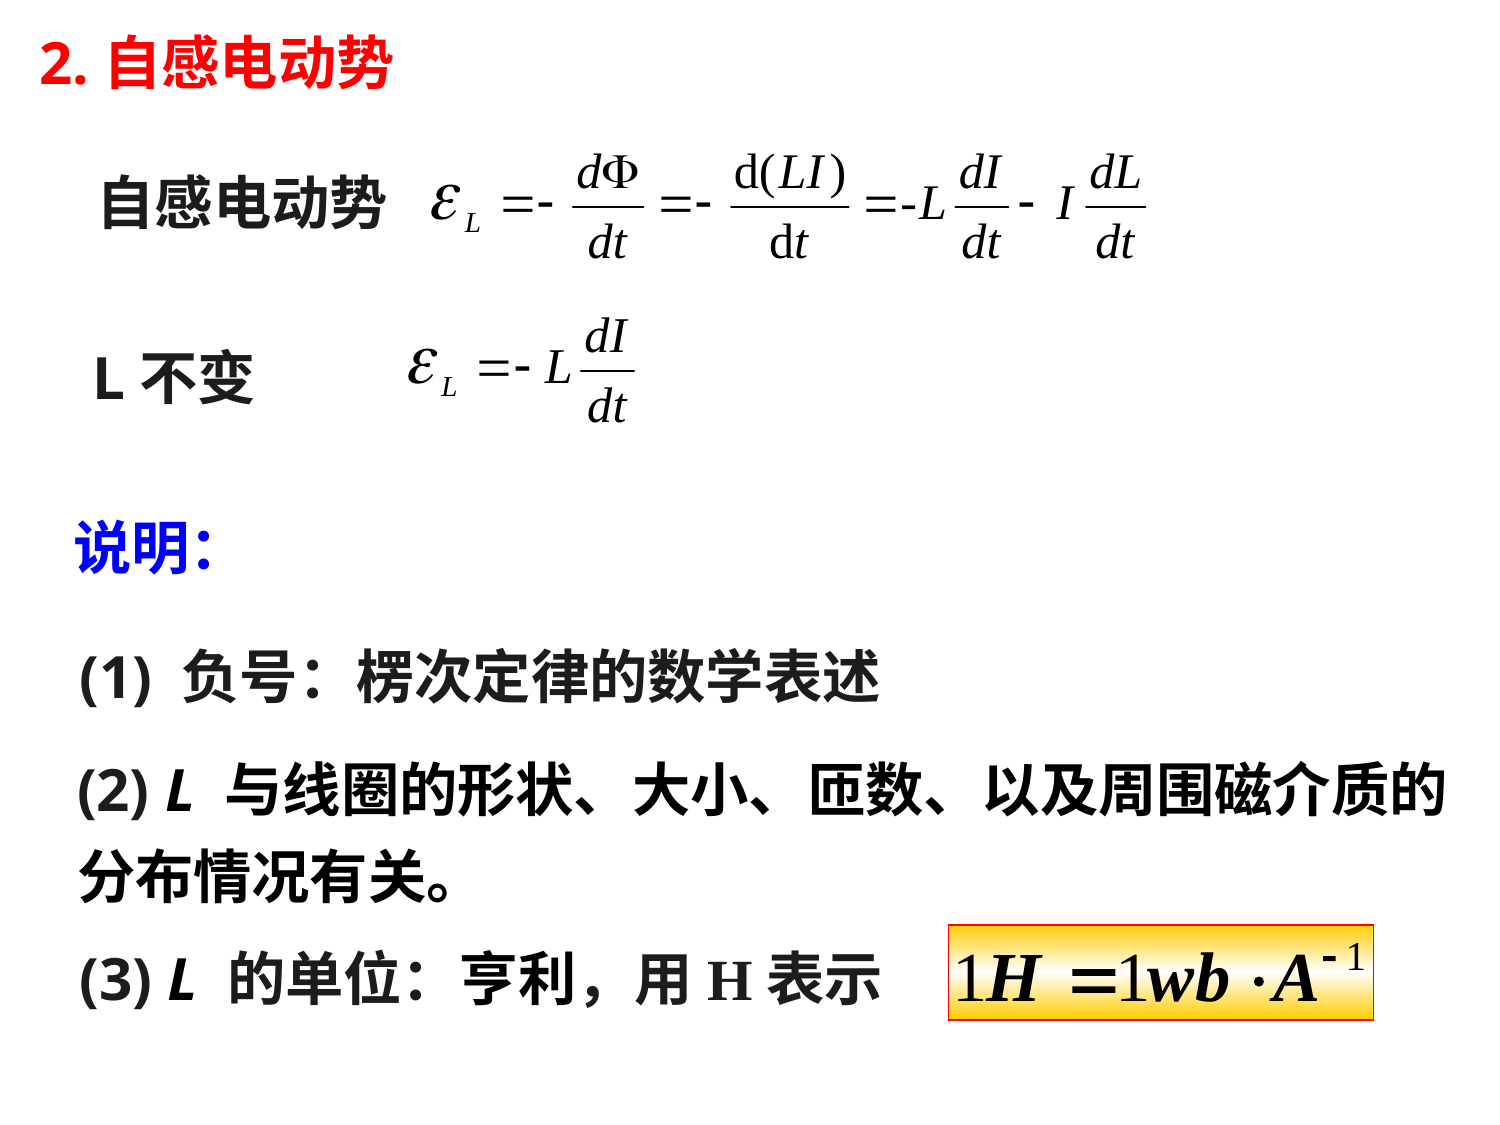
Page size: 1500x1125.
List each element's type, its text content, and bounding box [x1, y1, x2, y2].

text_box 2.自感电动势 [24, 12, 461, 110]
text_box 自感电动势 [81, 152, 407, 250]
text_box 说明： [58, 503, 395, 589]
text_box (1) 负号：楞次定律的数学表述 [64, 633, 1037, 718]
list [948, 925, 1374, 1020]
text_box (2) L 与线圈的形状、大小、匝数、以及周围磁介质的分布情况有关。 [62, 727, 1500, 918]
text_box L不变 [46, 316, 369, 419]
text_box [421, 140, 1155, 270]
text_box (3) L 的单位：亨利，用H表示 [64, 916, 1000, 1020]
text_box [398, 304, 646, 434]
